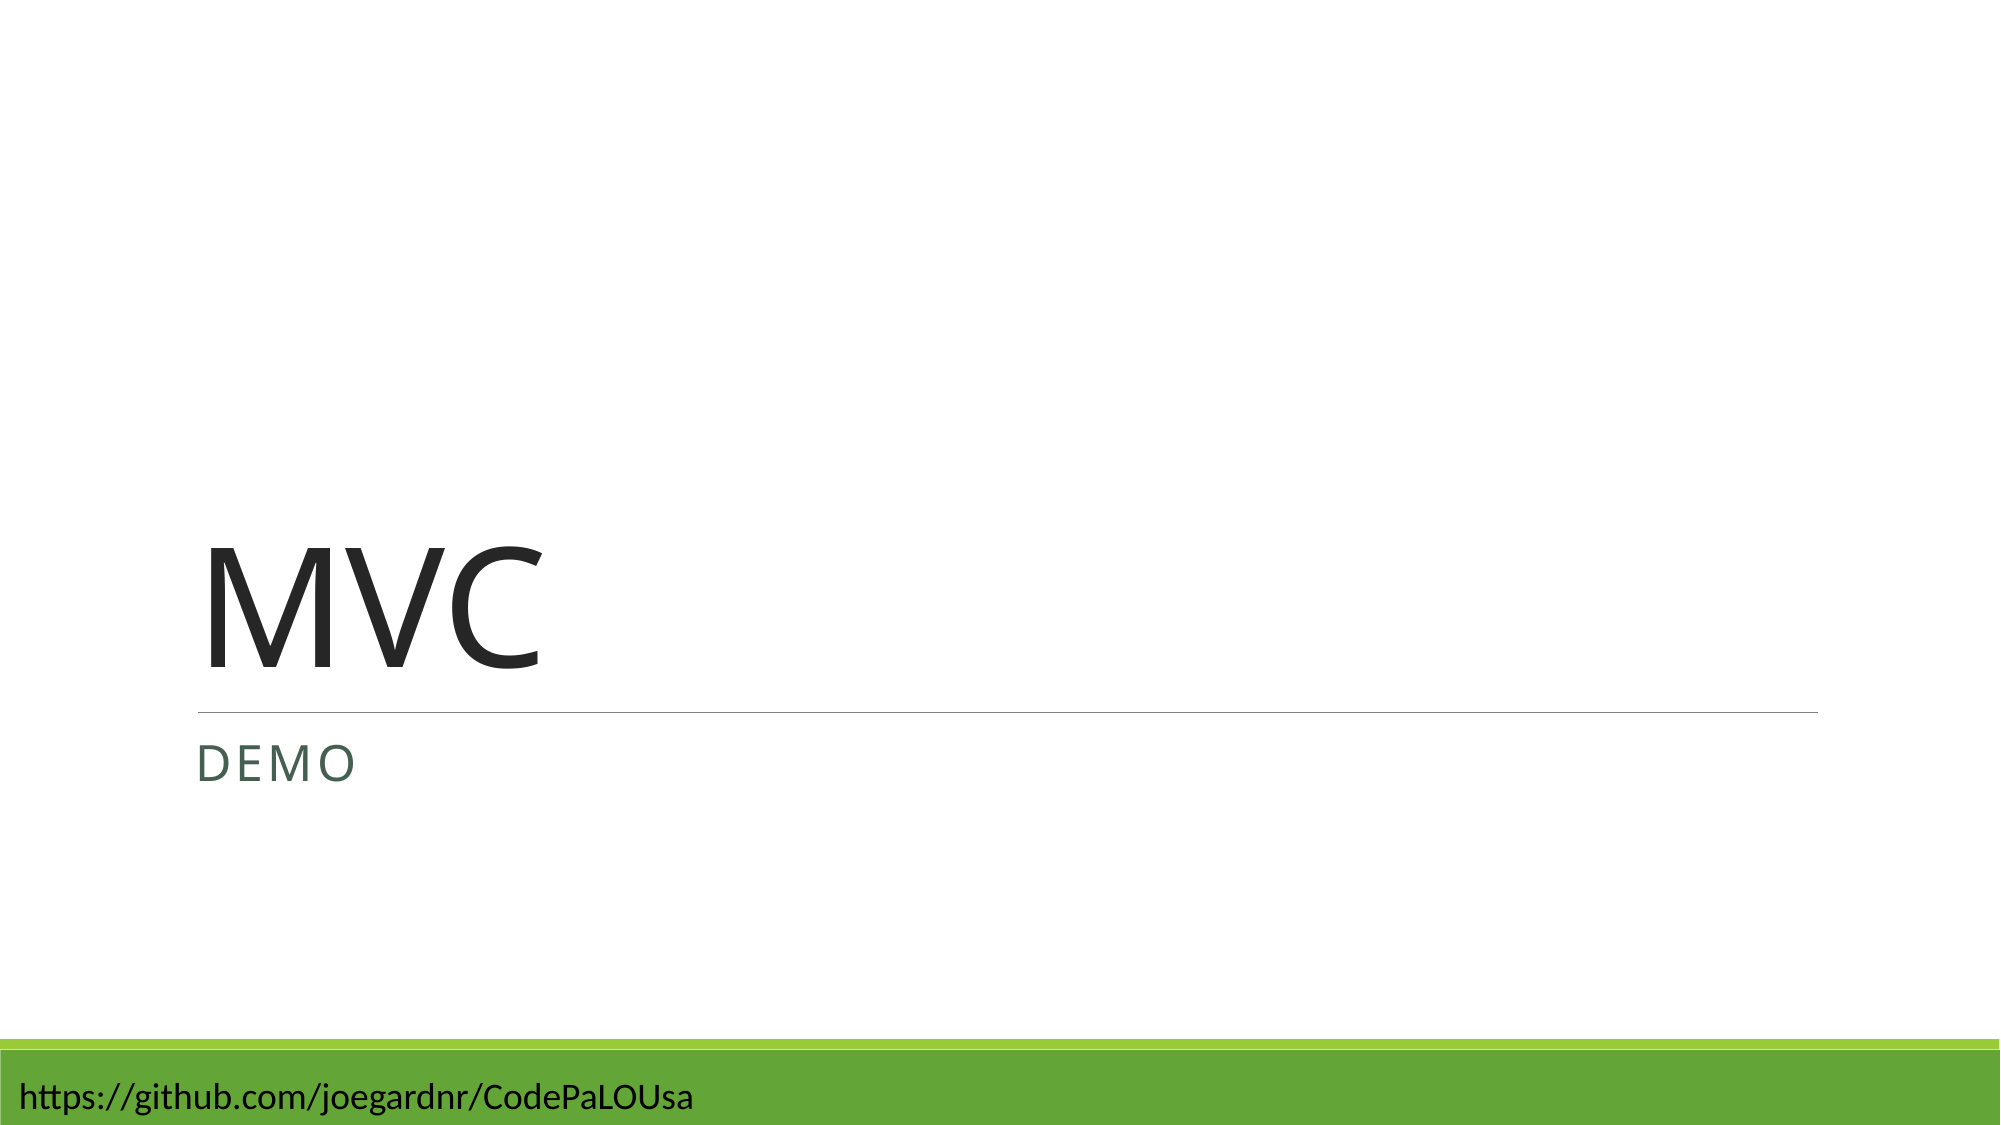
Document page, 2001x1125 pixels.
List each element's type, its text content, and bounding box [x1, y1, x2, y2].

text_box https://github.com/joegardnr/CodePaLOUsa [4, 1064, 710, 1125]
title MVC [180, 124, 1830, 710]
list DEMO [180, 730, 1830, 918]
